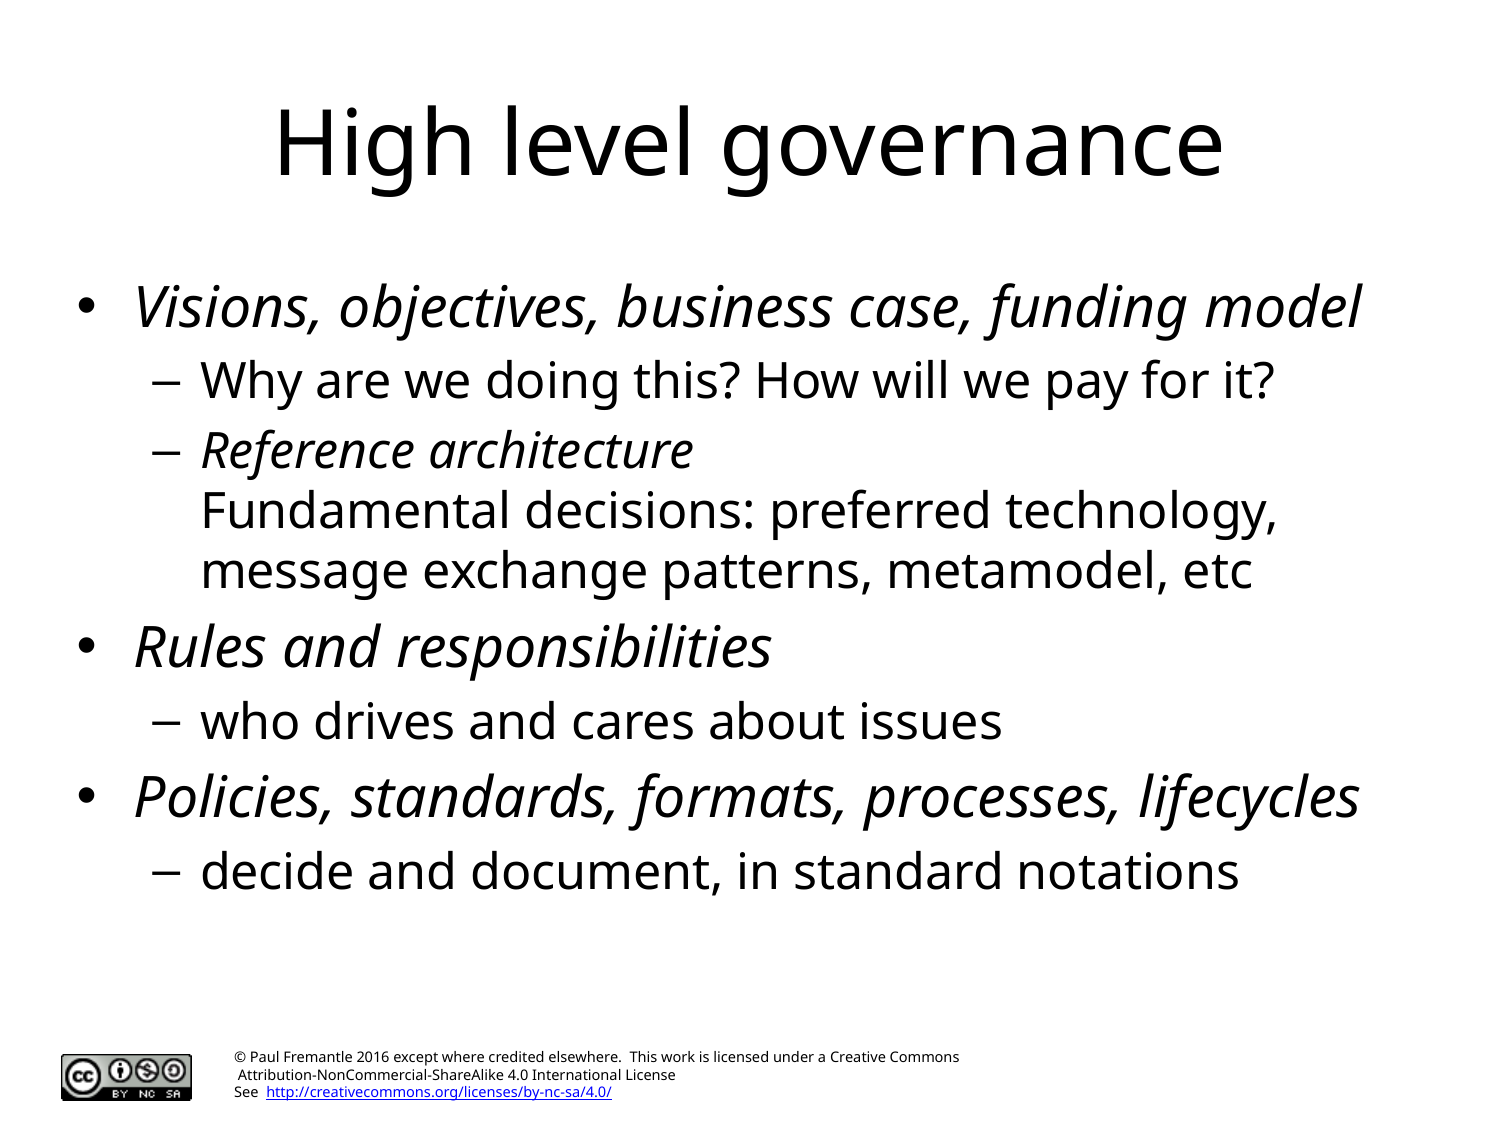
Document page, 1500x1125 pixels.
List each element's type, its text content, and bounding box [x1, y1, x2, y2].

list Visions, objectives, business case, funding model Why are we doing this? How will we pay for it? Reference architecture Fundamental decisions: preferred technology, message exchange patterns, metamodel, etc Rules and responsibilities who drives and cares about issues Policies, standards, formats, processes, lifecycles decide and document, in standard notations [61, 262, 1412, 1005]
picture [61, 1054, 192, 1101]
title High level governance [75, 45, 1425, 233]
